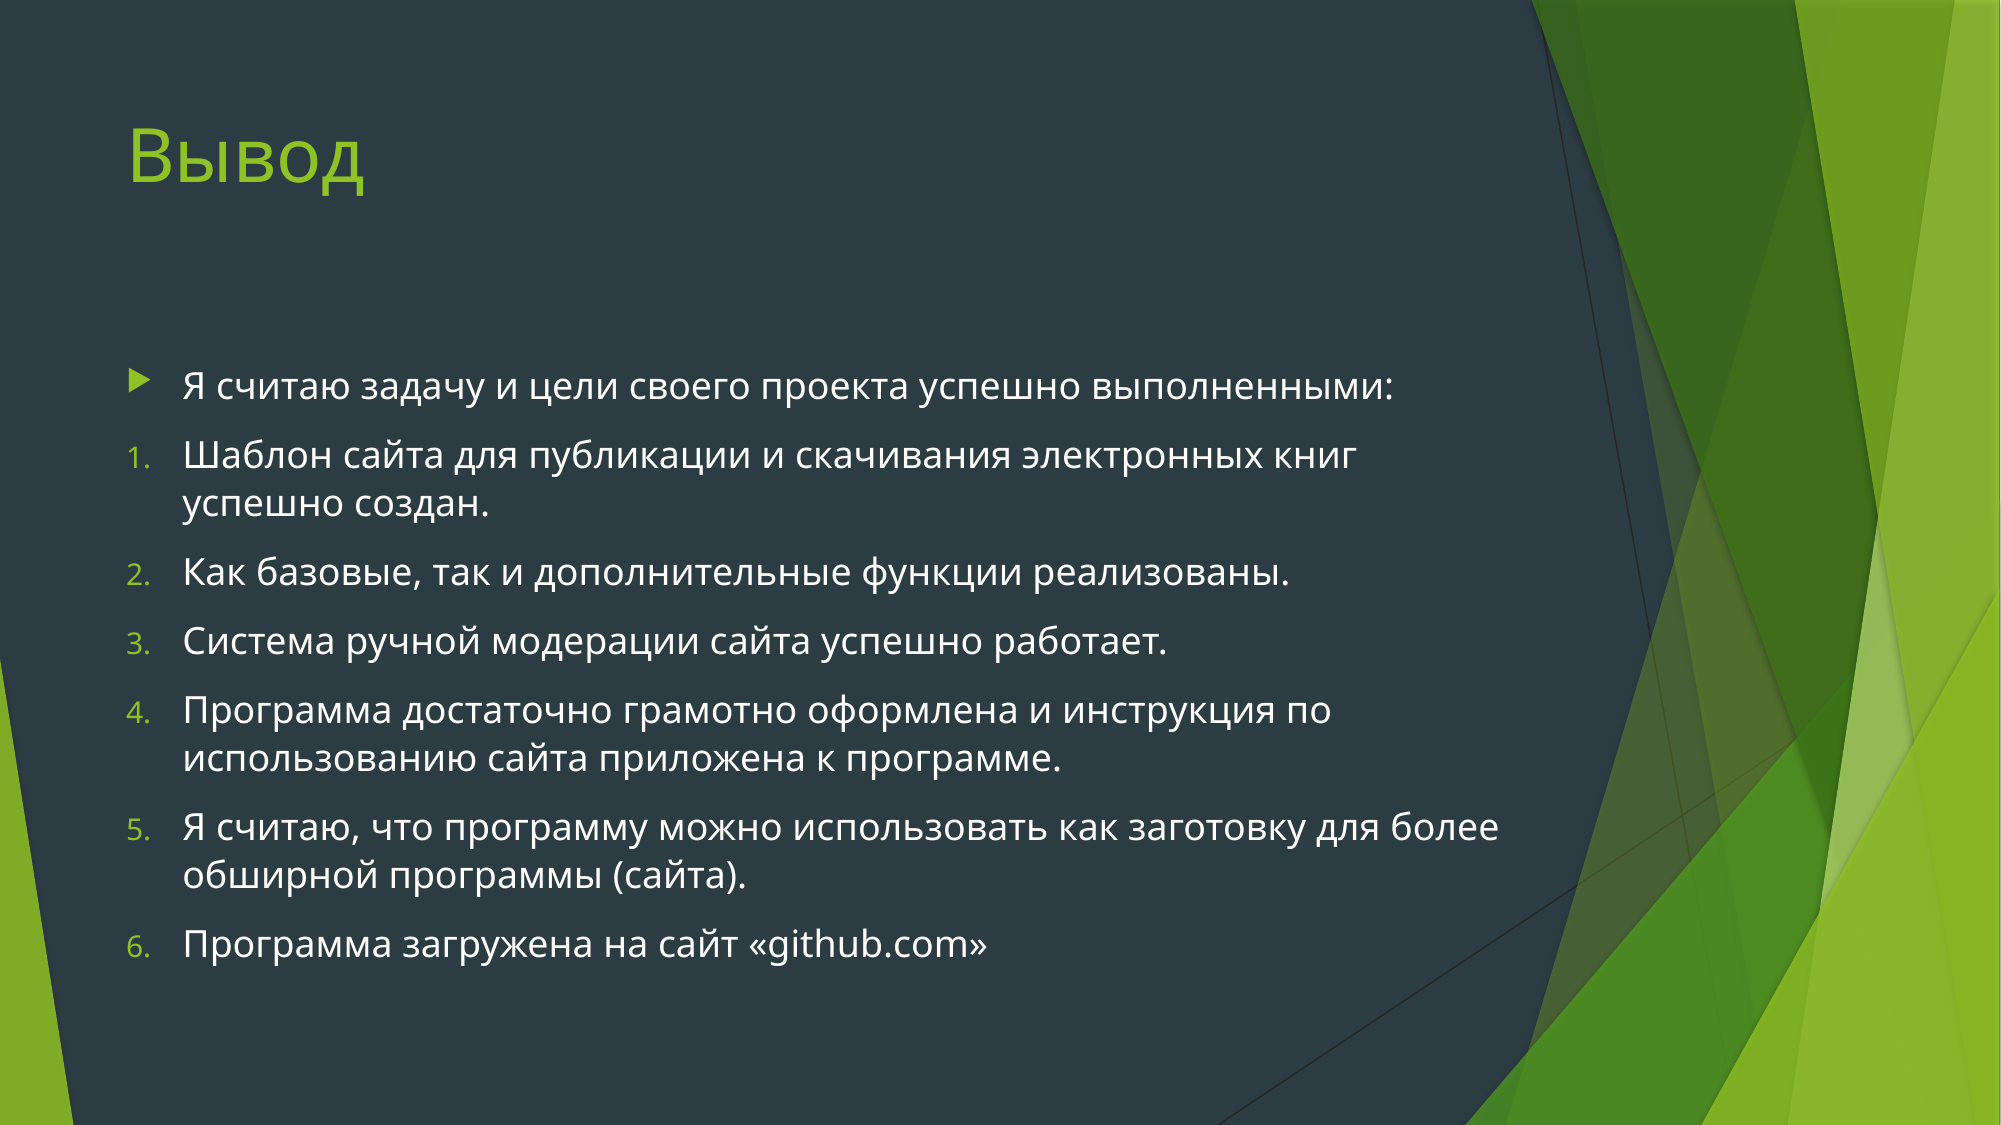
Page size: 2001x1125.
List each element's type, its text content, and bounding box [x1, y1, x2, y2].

list Я считаю задачу и цели своего проекта успешно выполненными: Шаблон сайта для публикации и скачивания электронных книг успешно создан. Как базовые, так и дополнительные функции реализованы. Система ручной модерации сайта успешно работает. Программа достаточно грамотно оформлена и инструкция по использованию сайта приложена к программе. Я считаю, что программу можно использовать как заготовку для более обширной программы (сайта). Программа загружена на сайт «github.com» [111, 354, 1522, 992]
title Вывод [111, 99, 1522, 317]
